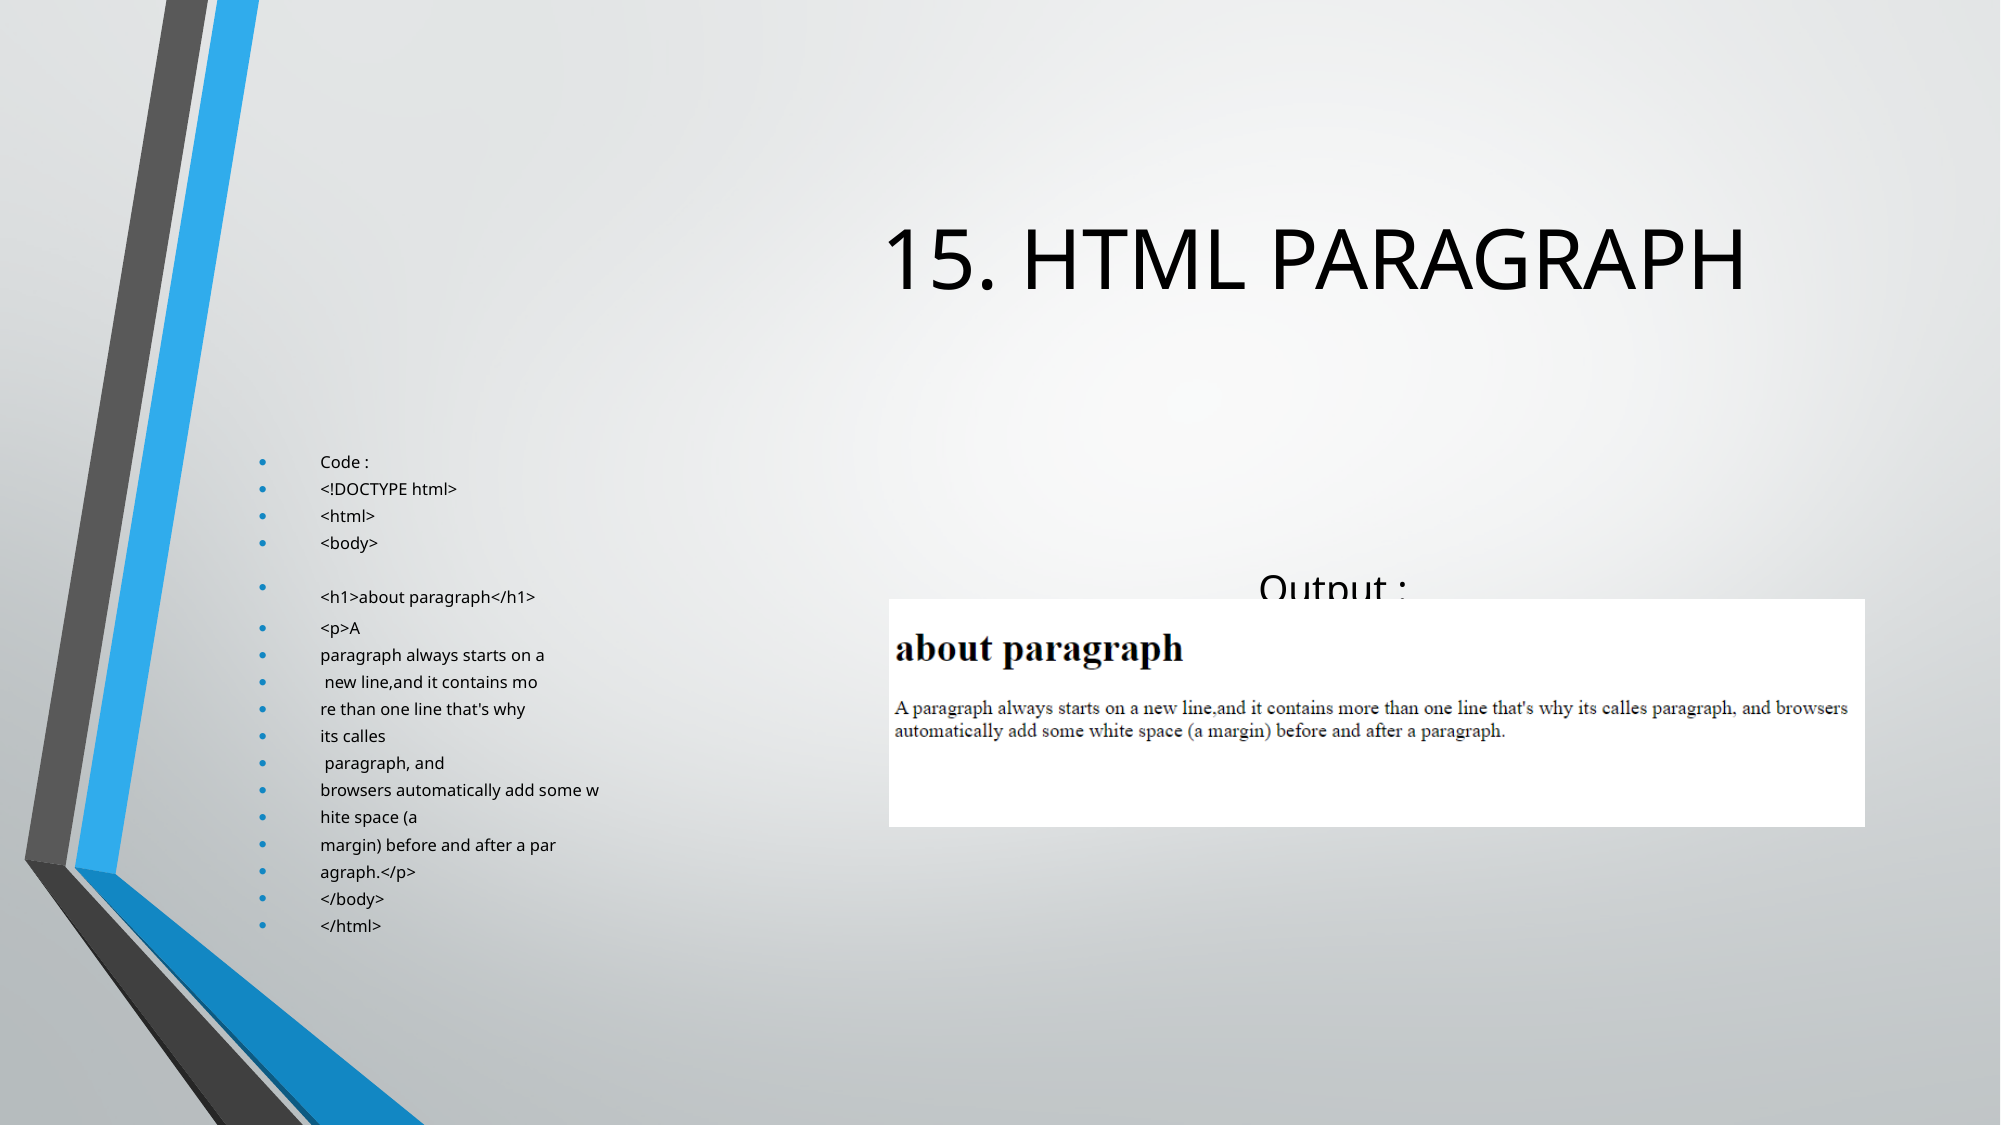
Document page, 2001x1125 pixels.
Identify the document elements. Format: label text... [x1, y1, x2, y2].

list Code : <!DOCTYPE html> <html> <body> <h1>about paragraph</h1> Output : <p>A paragraph always starts on a new line,and it contains mo re than one line that's why its calles paragraph, and browsers automatically add some w hite space (a margin) before and after a par agraph.</p> </body> </html> [243, 437, 1887, 950]
picture [889, 599, 1865, 828]
title 15. HTML PARAGRAPH [243, 112, 1887, 400]
